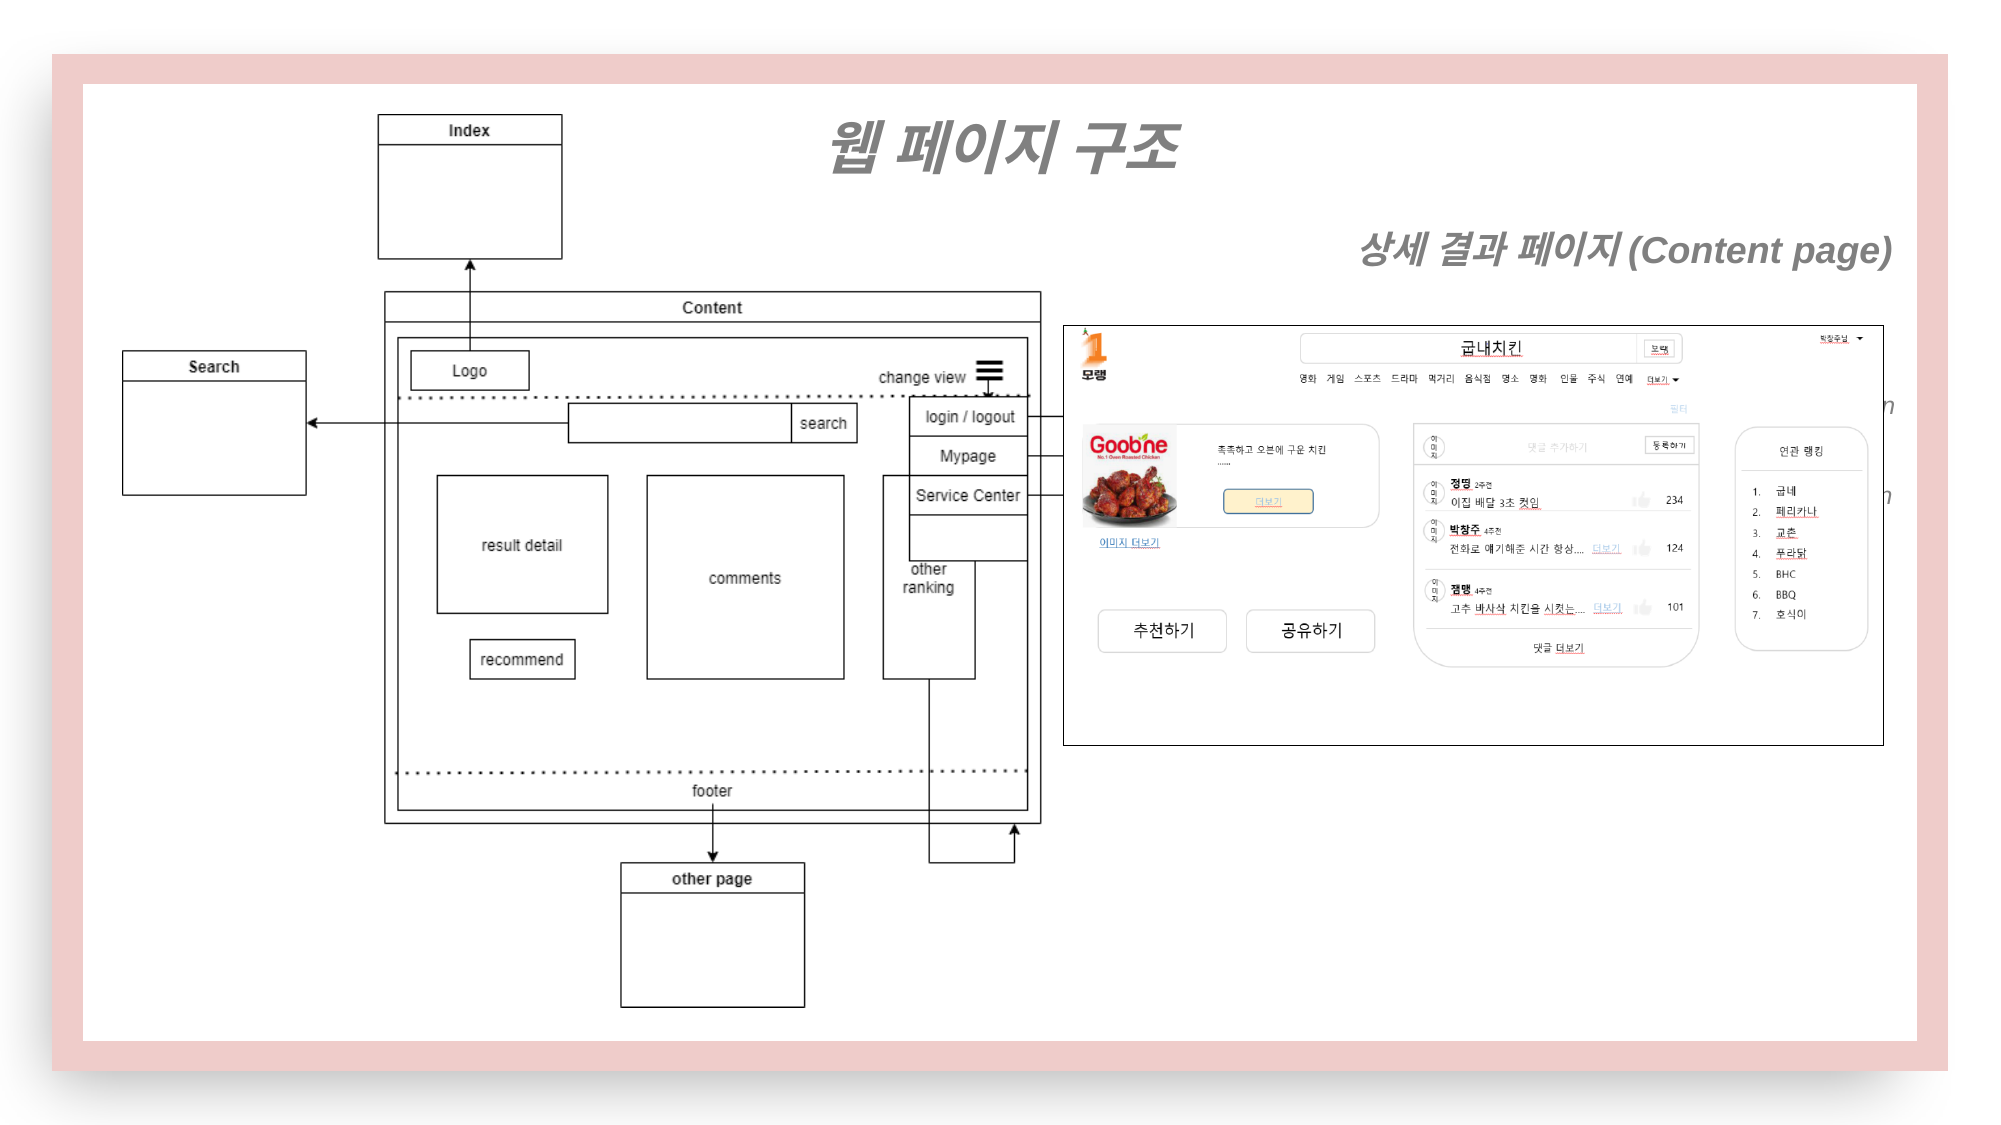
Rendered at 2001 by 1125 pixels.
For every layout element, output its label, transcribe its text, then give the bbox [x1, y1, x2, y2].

text_box result detail에서 상세정보를 확인할 수 있다. recommend에서 추천기능을 제공한다. (Login 필요) comments 에서 댓글을 작성할 수 있다. (Login 필요) other ranking 에서 연관된 다른 랭킹리스트를 확인 할 수 있다. [1322, 322, 1927, 652]
text_box 상세 결과 페이지(Content page) [1341, 219, 1908, 279]
text_box 웹 페이지 구조 [66, 68, 1934, 1057]
picture [122, 114, 1884, 1008]
